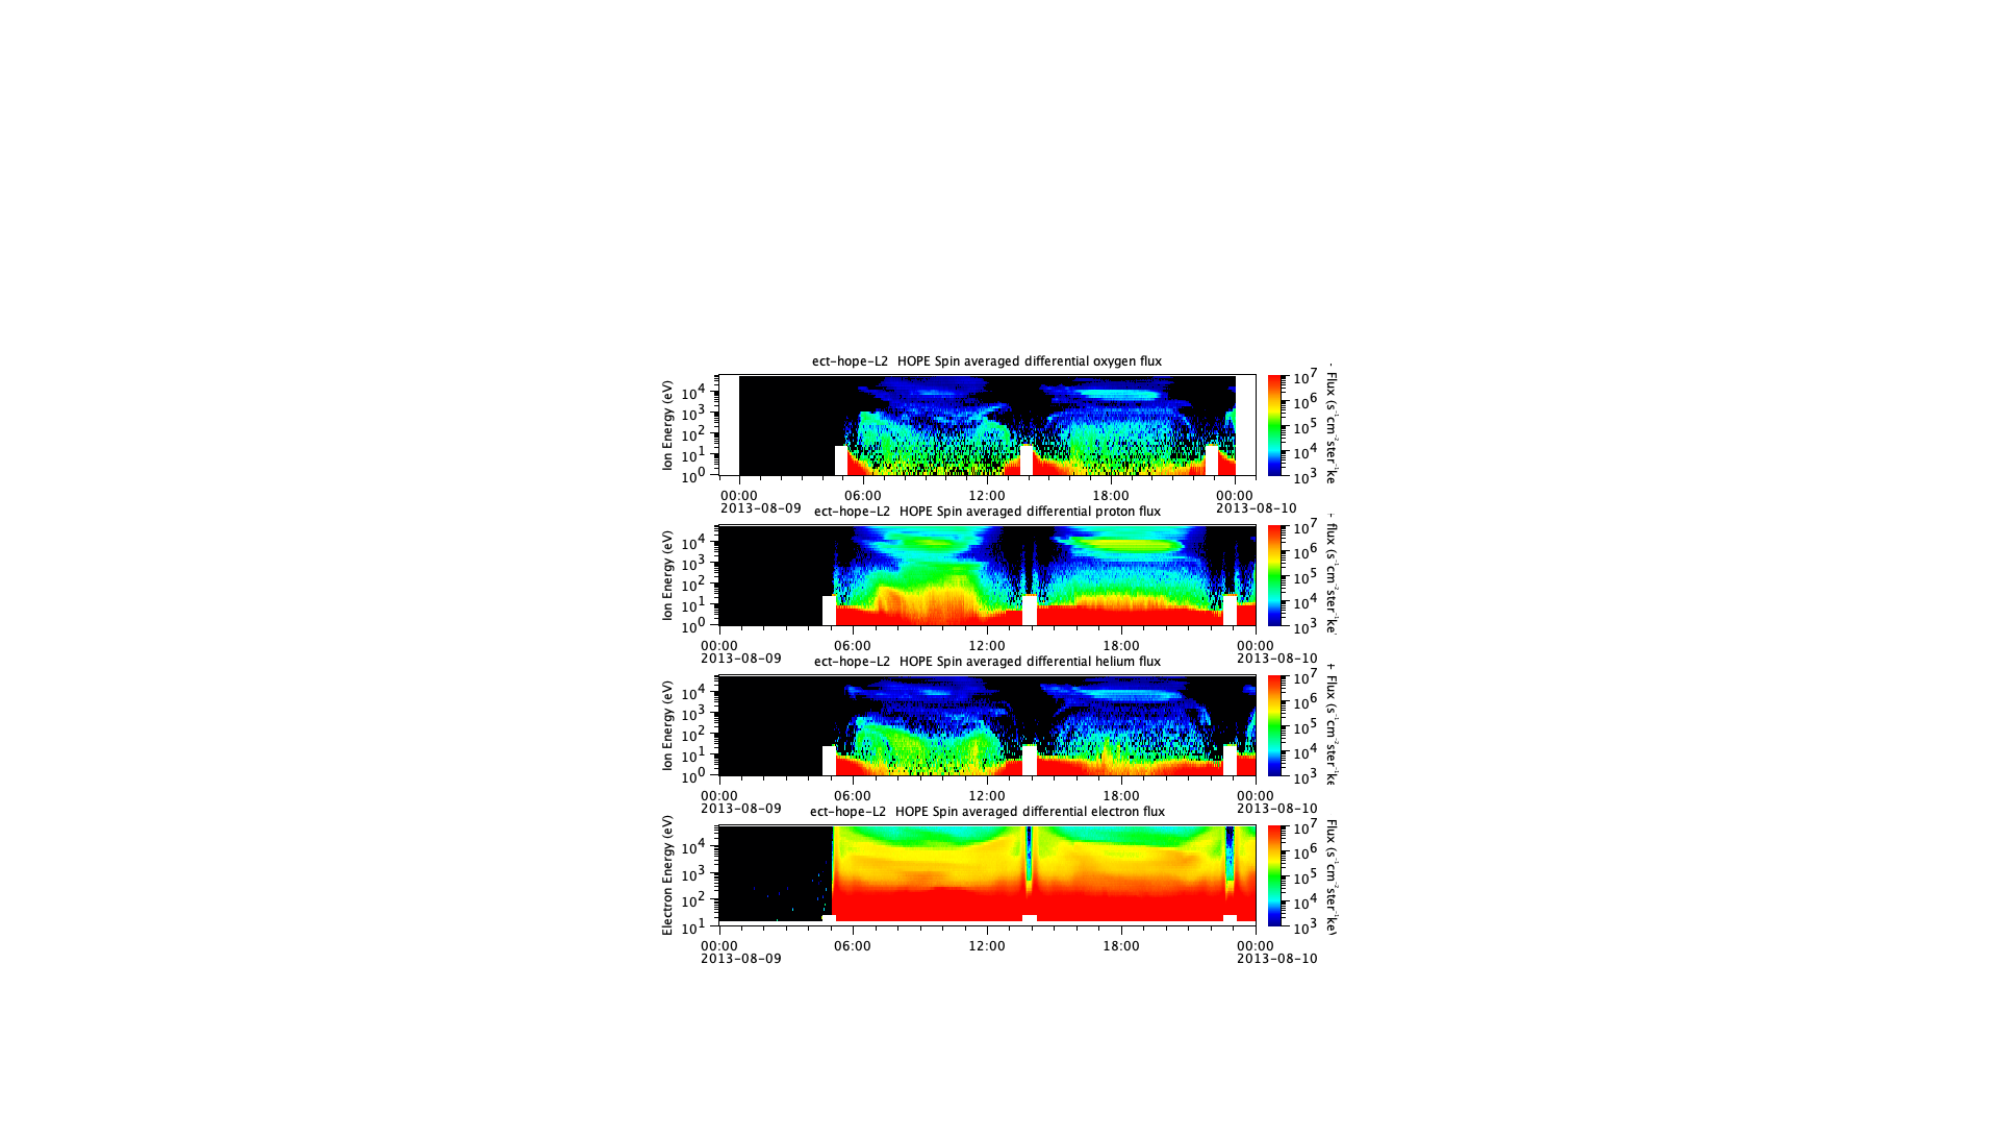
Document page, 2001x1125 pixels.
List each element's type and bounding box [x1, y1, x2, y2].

list [632, 325, 1368, 988]
